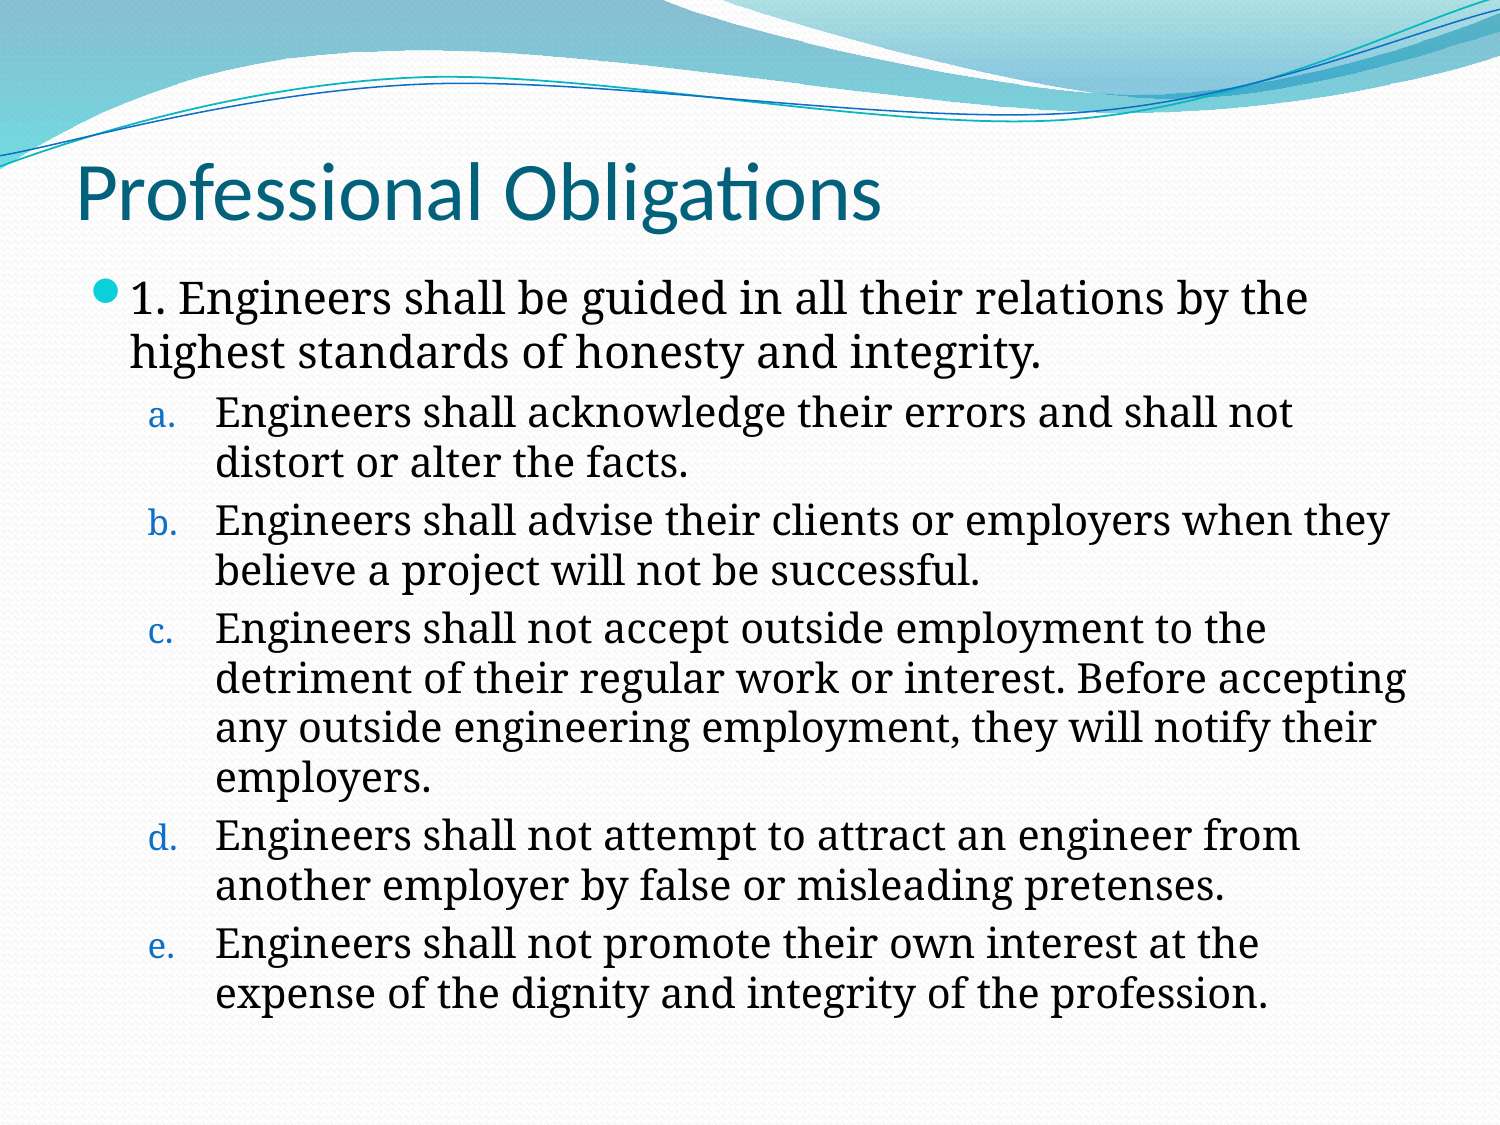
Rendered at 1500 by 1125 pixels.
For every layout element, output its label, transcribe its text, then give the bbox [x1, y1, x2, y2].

title Professional Obligations [75, 115, 1425, 238]
list 1. Engineers shall be guided in all their relations by the highest standards of honesty and integrity. Engineers shall acknowledge their errors and shall not distort or alter the facts. Engineers shall advise their clients or employers when they believe a project will not be successful. Engineers shall not accept outside employment to the detriment of their regular work or interest. Before accepting any outside engineering employment, they will notify their employers. Engineers shall not attempt to attract an engineer from another employer by false or misleading pretenses. Engineers shall not promote their own interest at the expense of the dignity and integrity of the profession. [75, 262, 1425, 1038]
